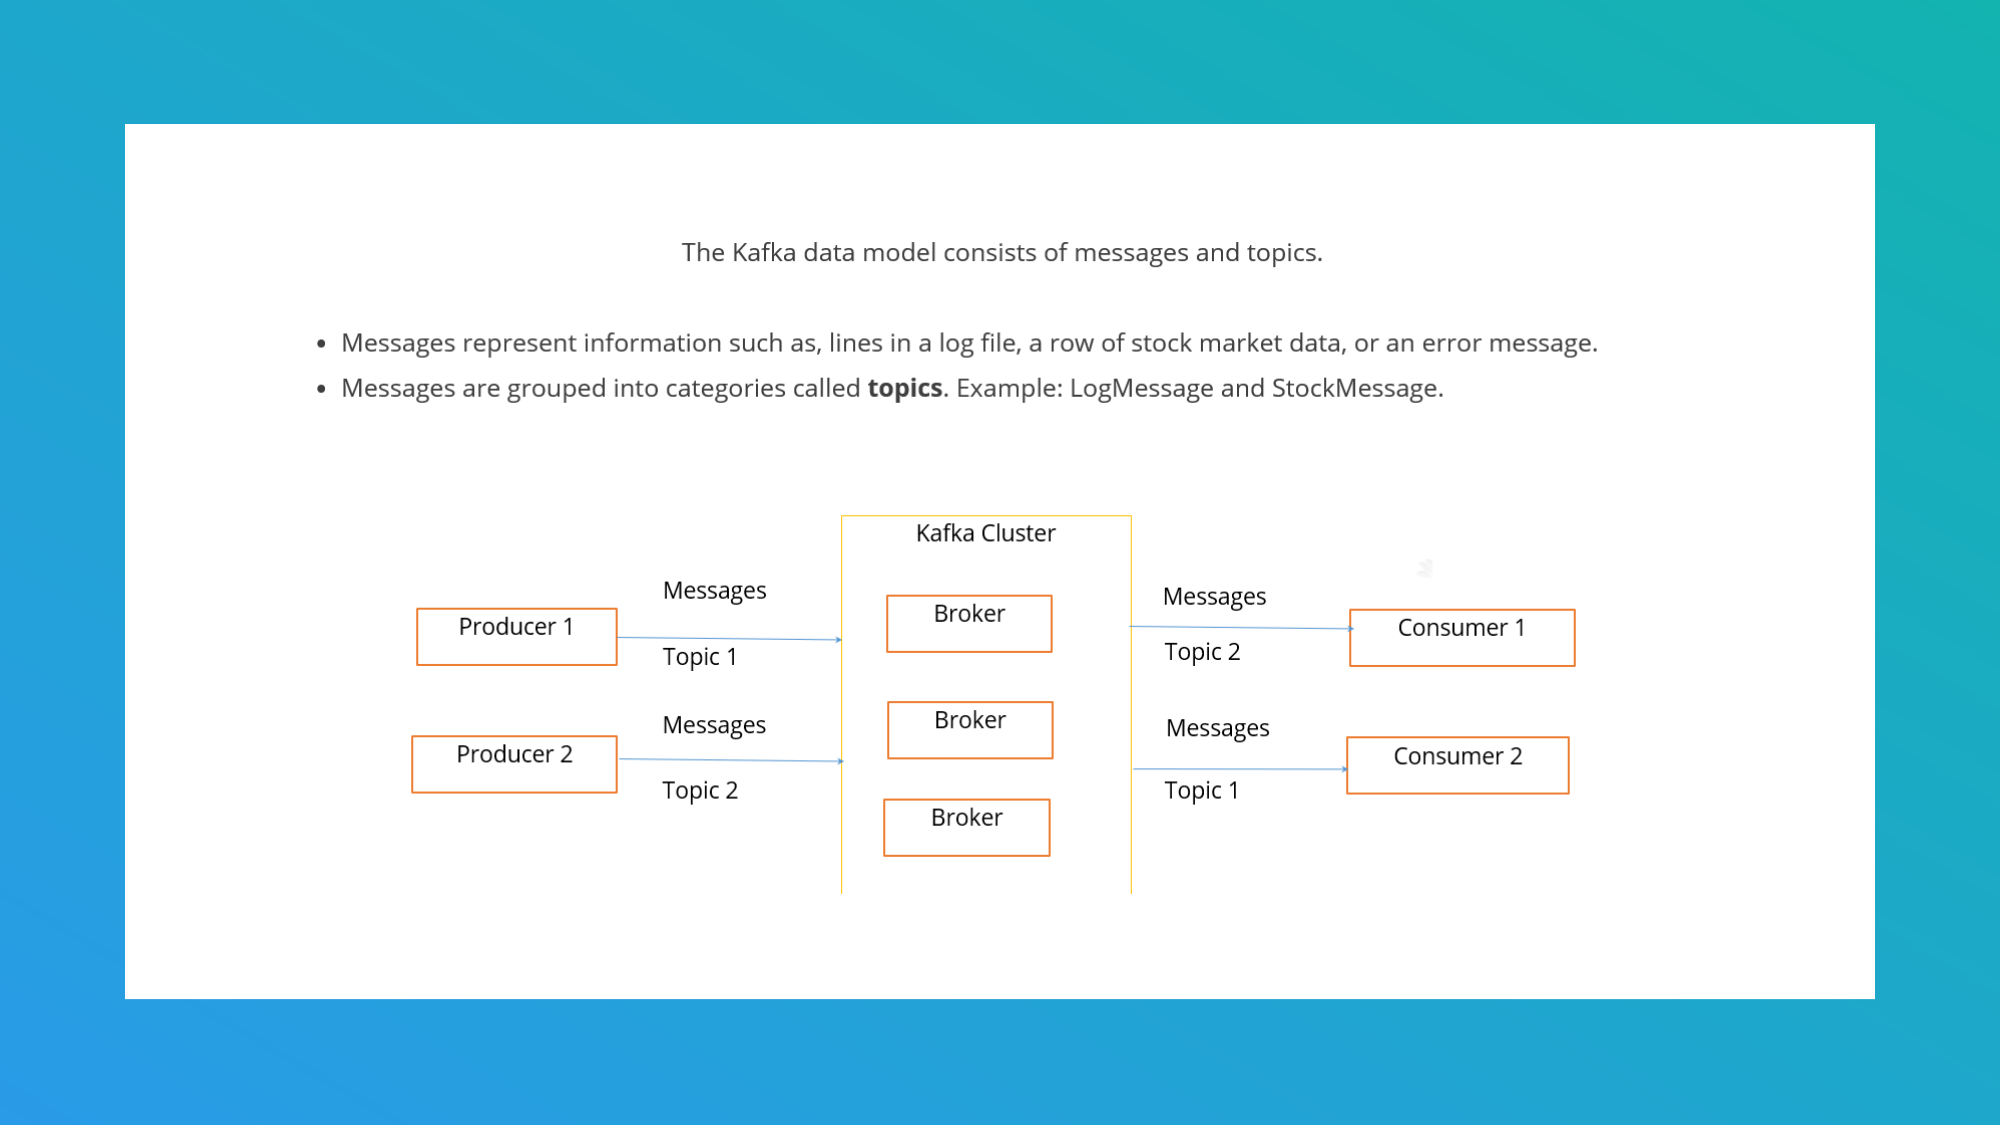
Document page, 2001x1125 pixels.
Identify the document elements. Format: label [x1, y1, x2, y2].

list [304, 229, 1696, 894]
text_box [0, 0, 2000, 1125]
text_box [125, 124, 1875, 1000]
